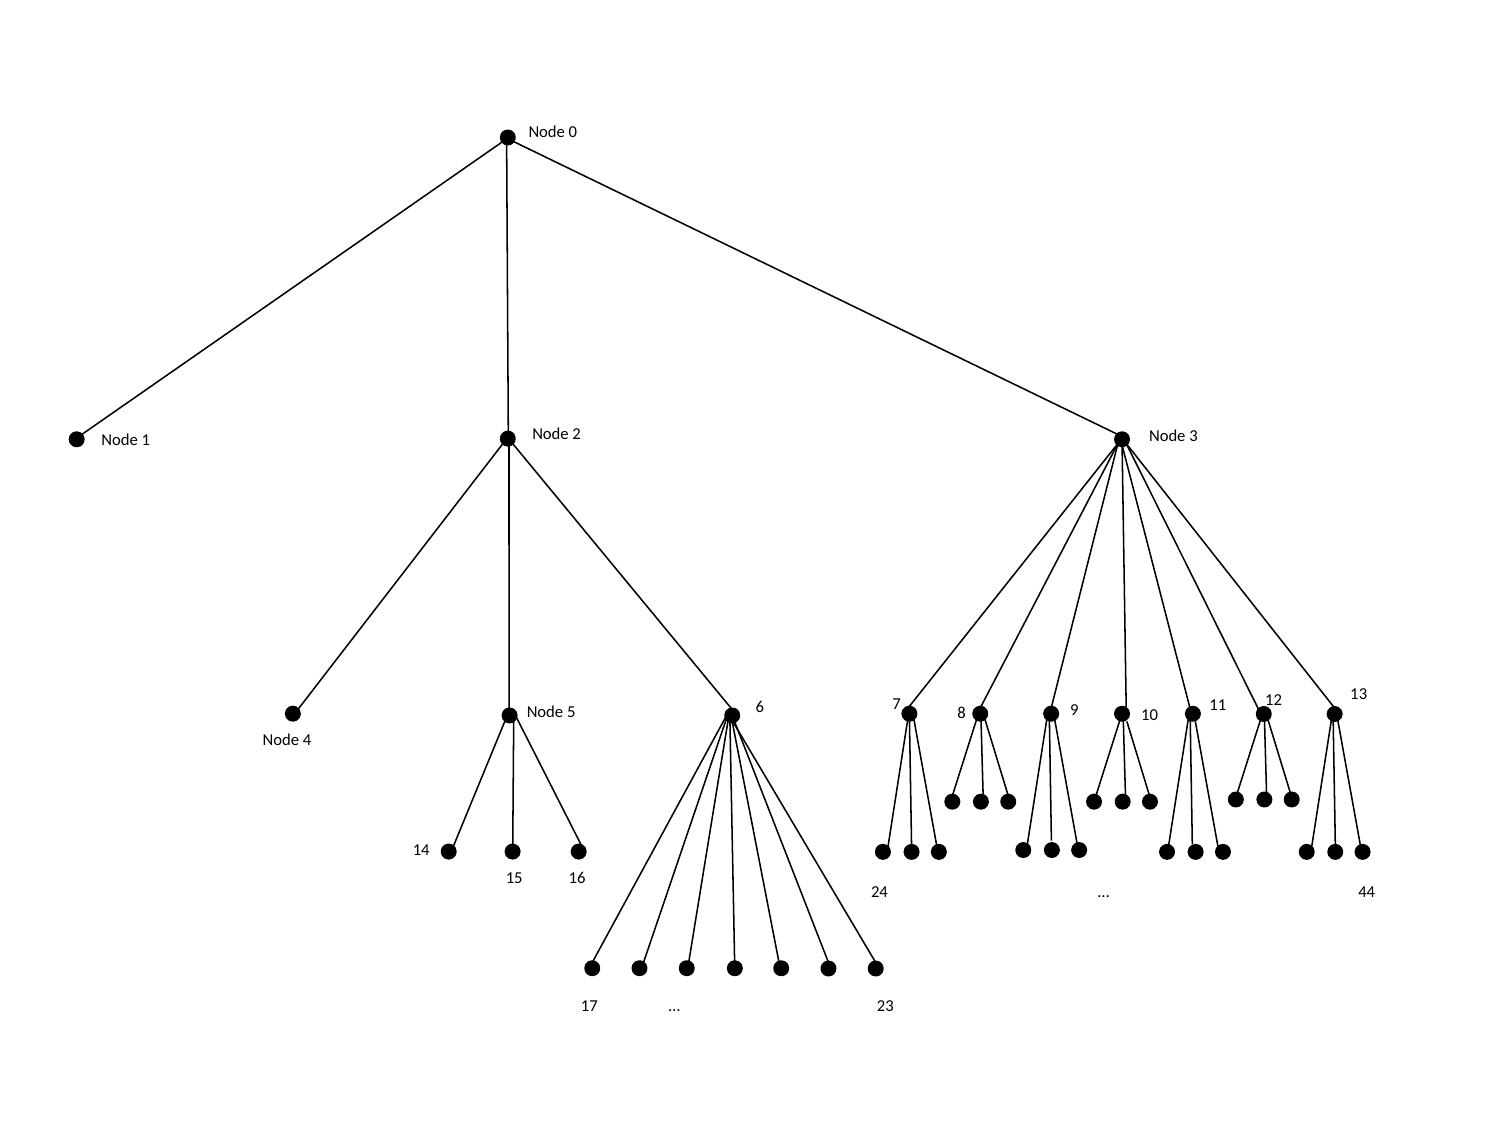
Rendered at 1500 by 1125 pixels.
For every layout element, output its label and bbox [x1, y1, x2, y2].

text_box [70, 113, 1480, 1024]
